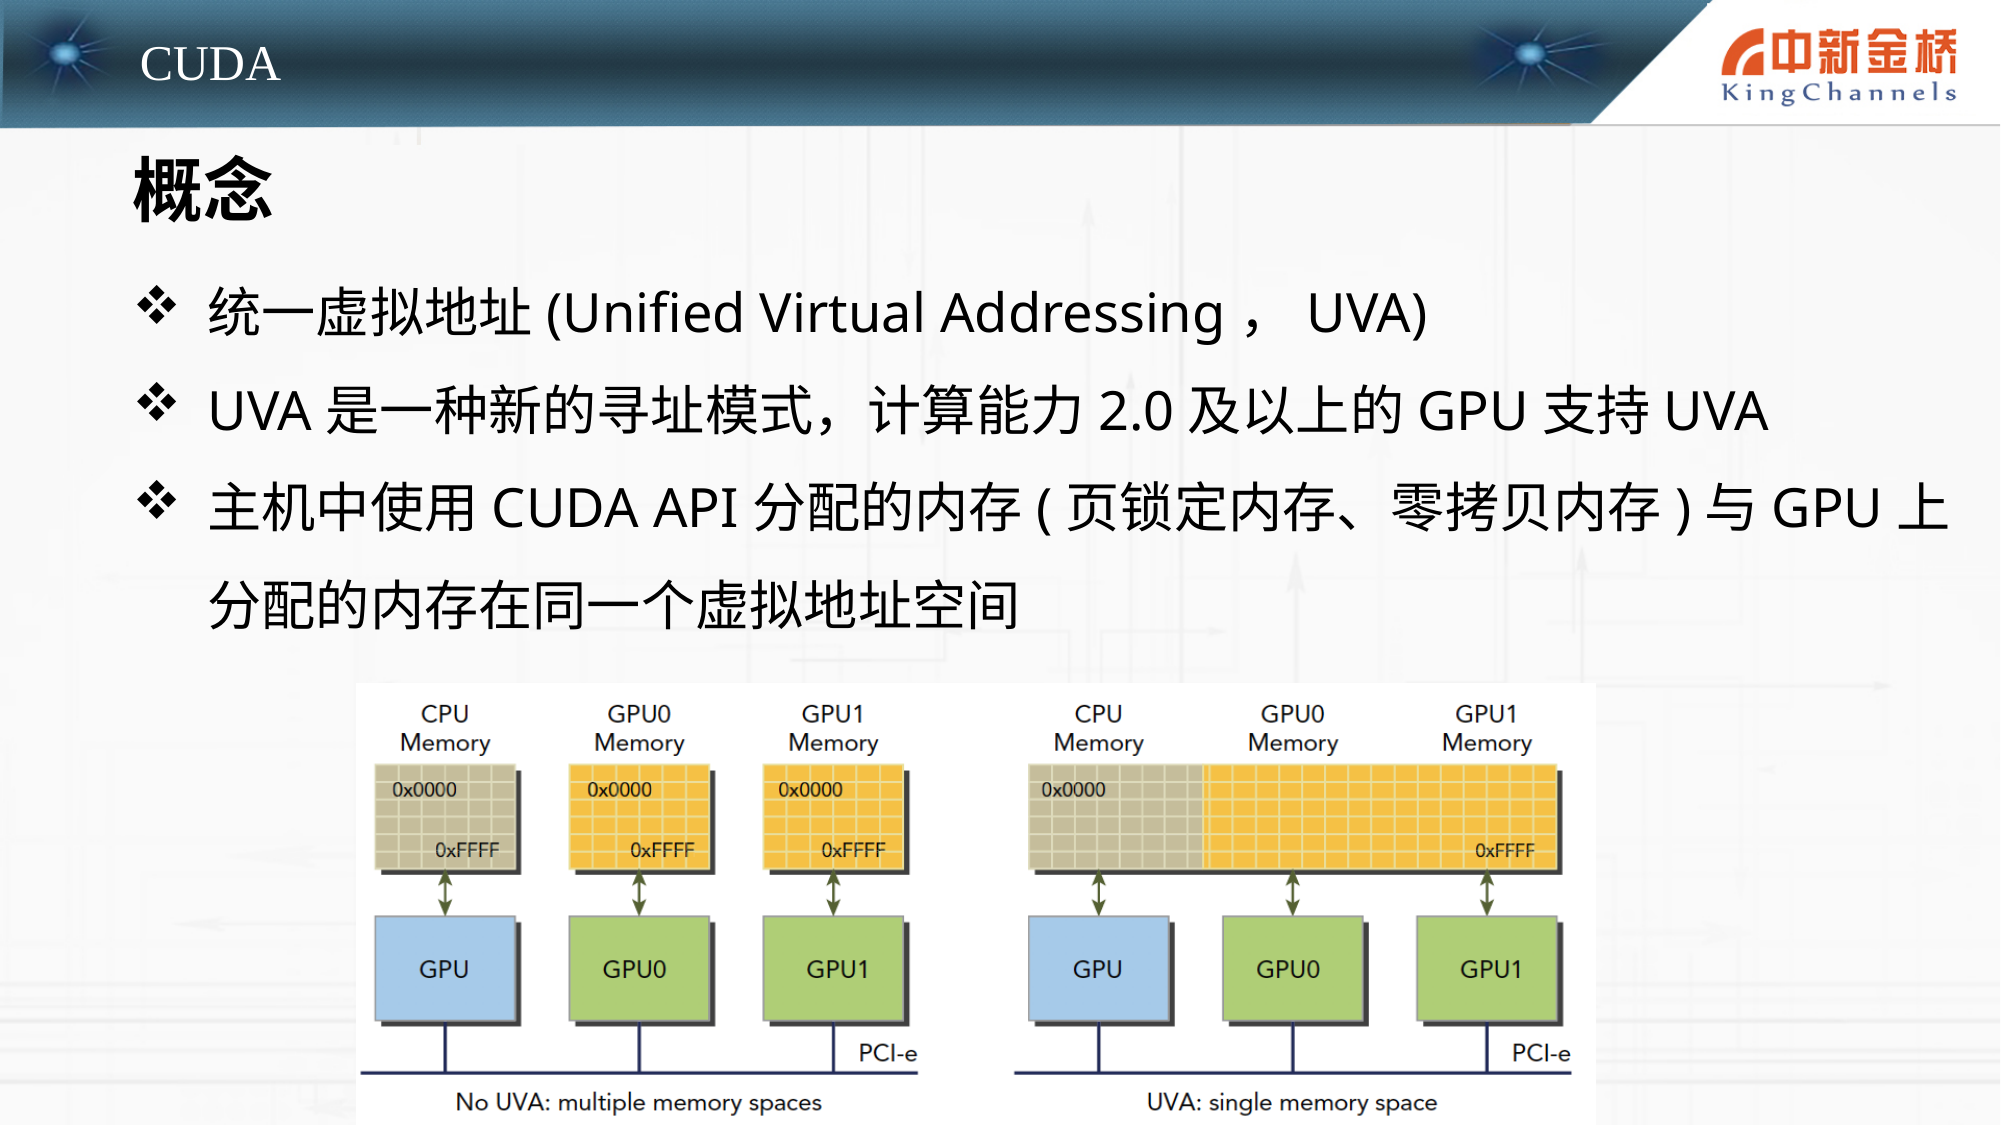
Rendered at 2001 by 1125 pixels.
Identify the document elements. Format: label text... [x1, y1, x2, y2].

picture [0, 0, 2001, 1125]
text_box 统一虚拟地址(Unified Virtual Addressing，UVA) UVA是一种新的寻址模式，计算能力2.0及以上的GPU支持UVA 主机中使用CUDA API分配的内存(页锁定内存、零拷贝内存)与GPU上分配的内存在同一个虚拟地址空间 [117, 238, 1968, 644]
text_box 概念 [117, 138, 1898, 238]
